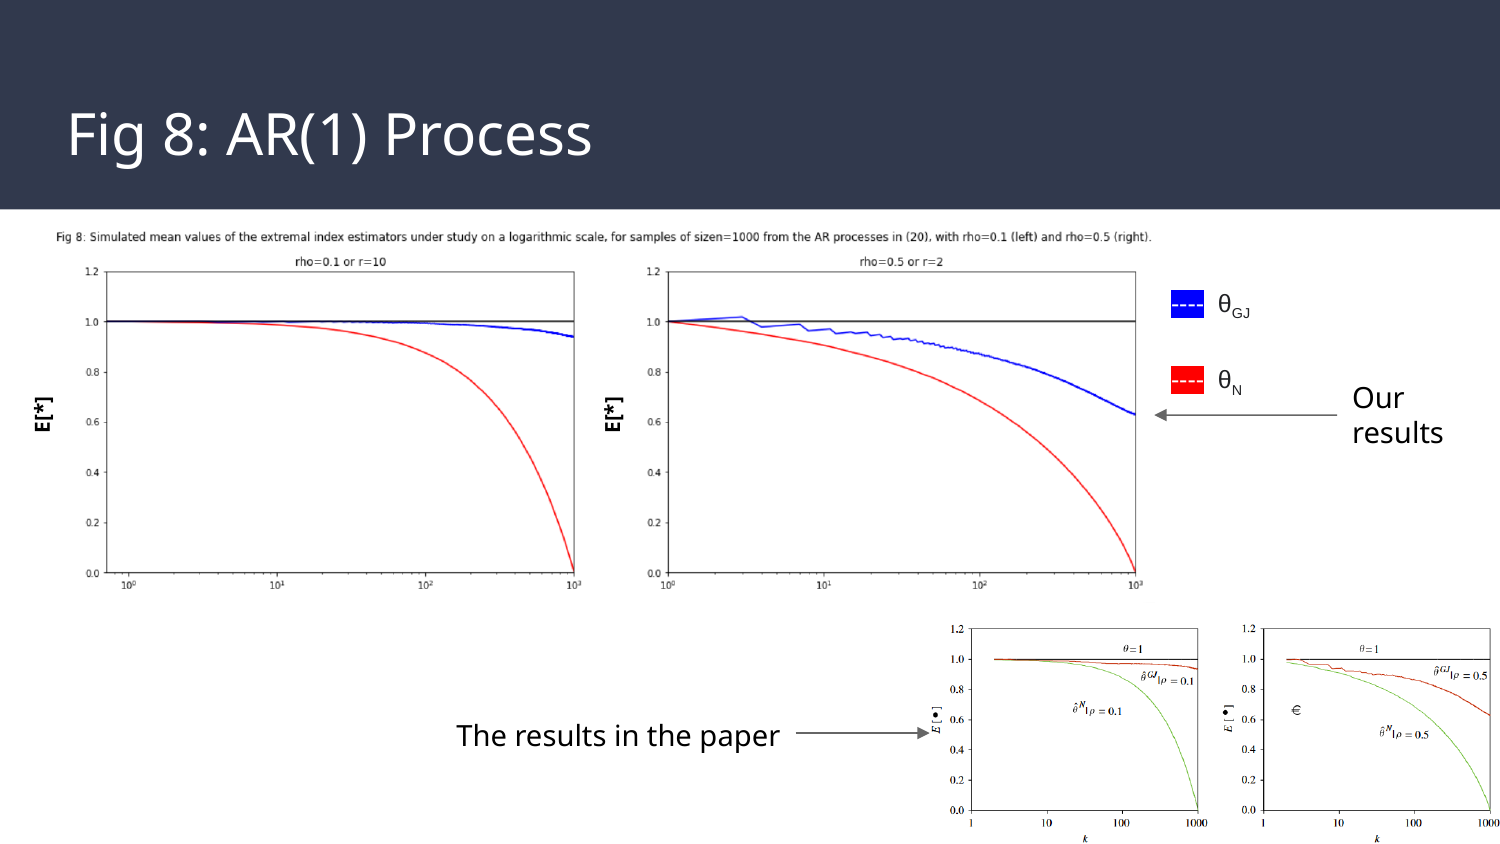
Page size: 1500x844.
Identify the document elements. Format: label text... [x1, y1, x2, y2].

text_box ---- θGJ ---- θN [1160, 272, 1274, 388]
text_box Our results [1337, 364, 1469, 467]
text_box E[*] [13, 297, 45, 533]
title Fig 8: AR(1) Process [51, 82, 1449, 185]
picture [929, 622, 1500, 844]
text_box The results in the paper [344, 701, 796, 765]
picture [50, 227, 1155, 603]
